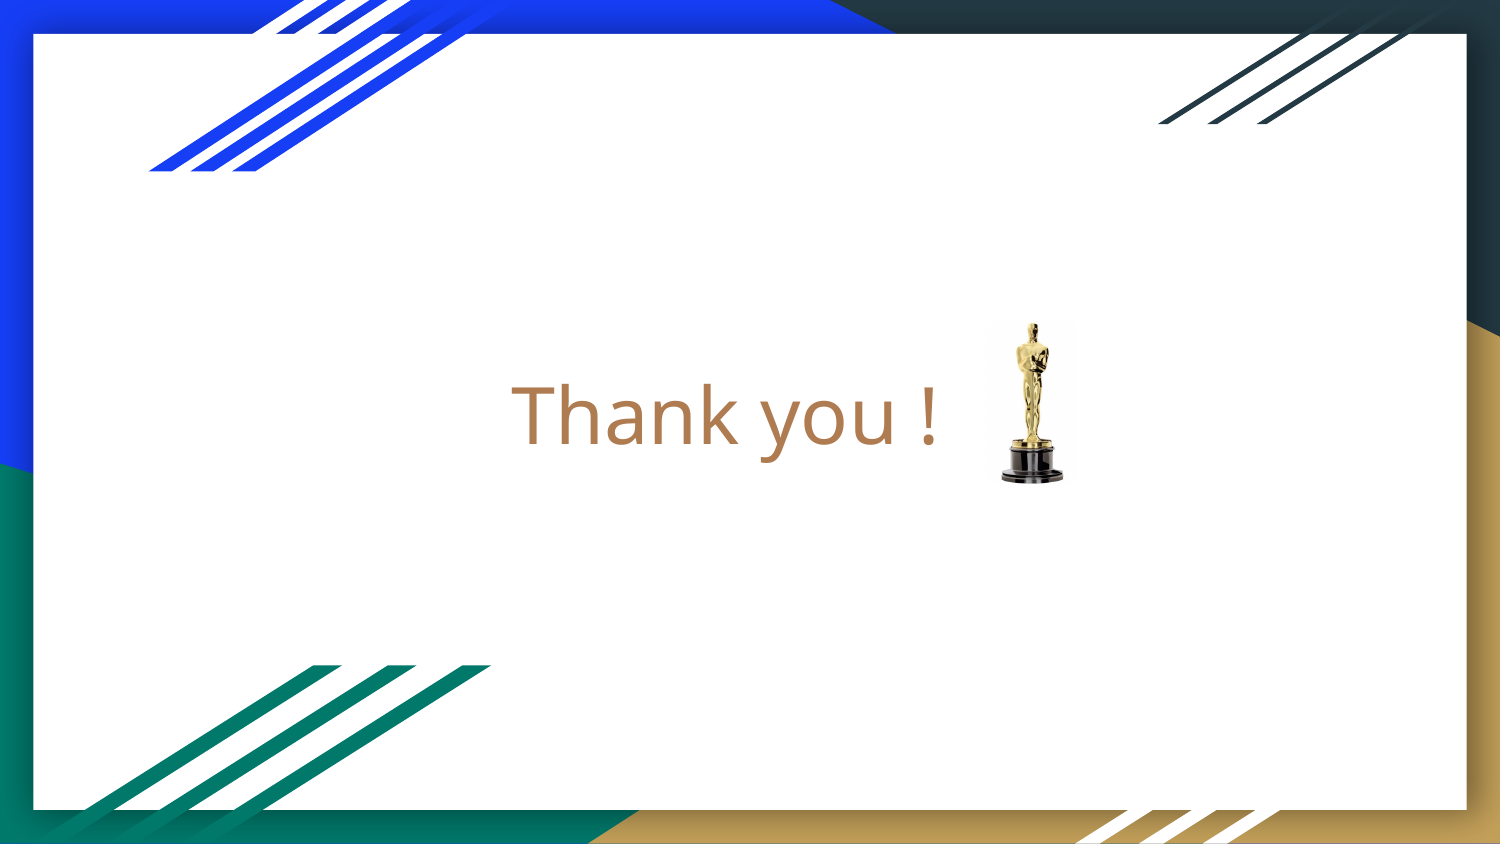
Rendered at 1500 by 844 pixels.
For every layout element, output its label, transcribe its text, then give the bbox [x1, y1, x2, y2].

picture [986, 320, 1077, 485]
title Thank you ! [286, 294, 1166, 533]
